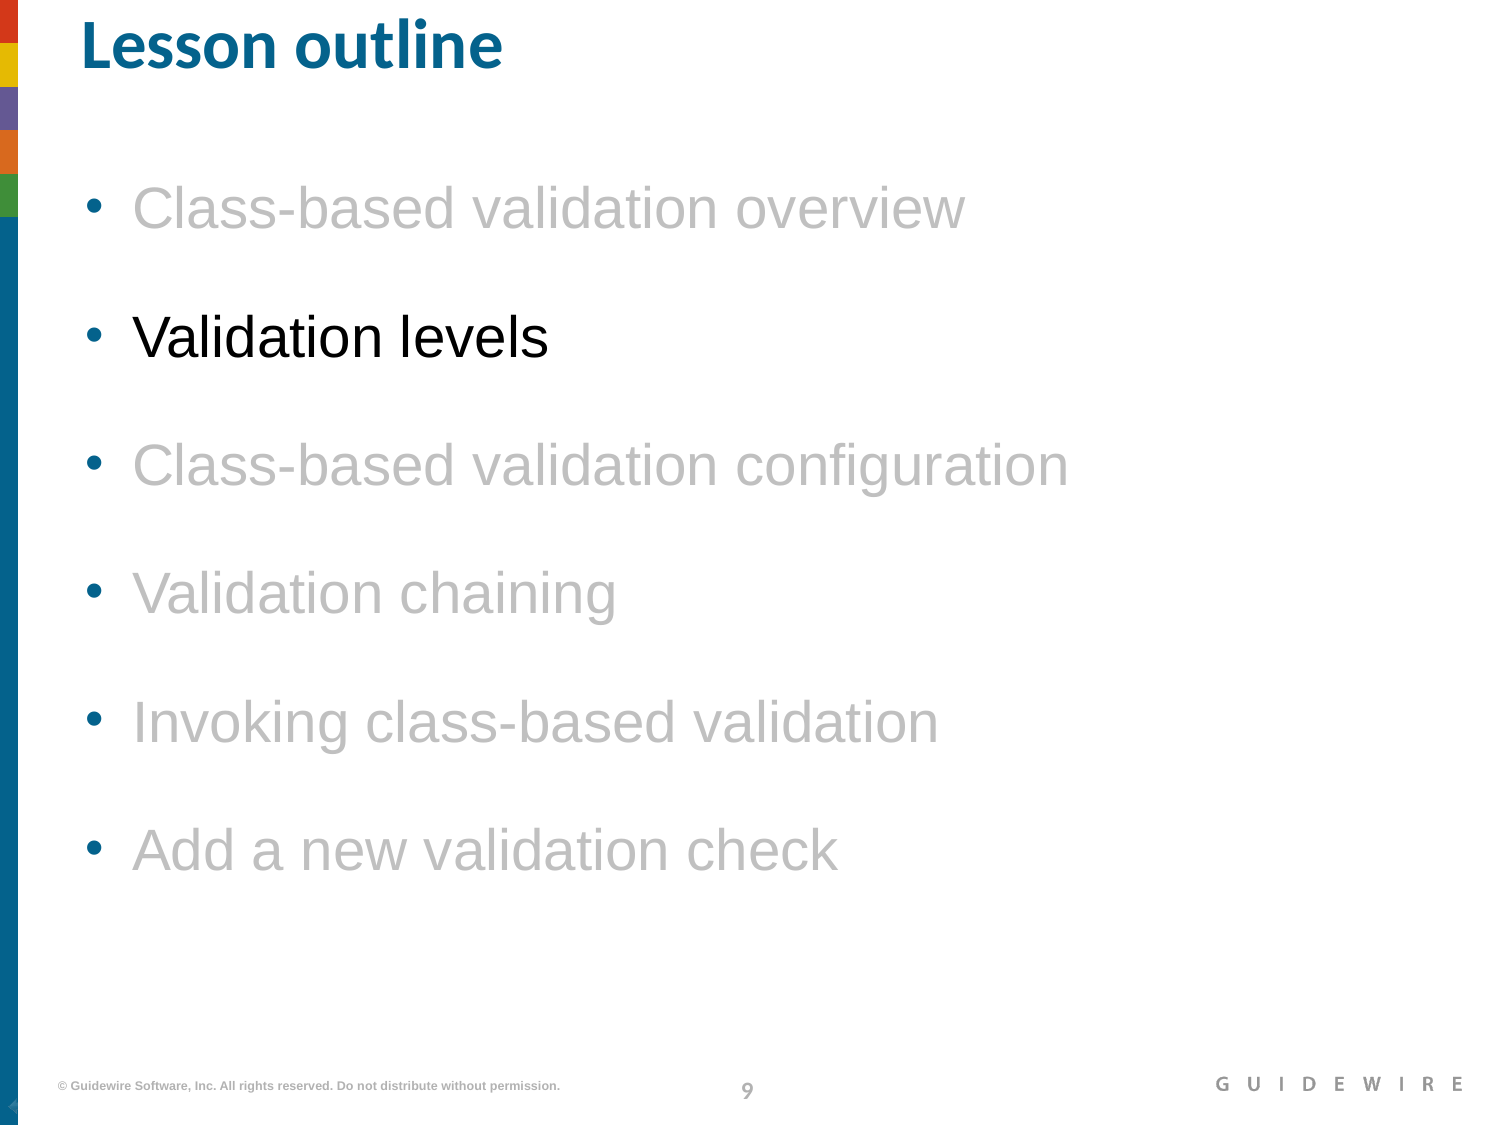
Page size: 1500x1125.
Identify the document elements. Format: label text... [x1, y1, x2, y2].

title Lesson outline [81, 14, 1446, 137]
list Class-based validation overview Validation levels Class-based validation configuration Validation chaining Invoking class-based validation Add a new validation check [85, 135, 1450, 1036]
picture [1215, 1073, 1480, 1096]
picture [0, 0, 18, 216]
picture [10, 1101, 18, 1111]
